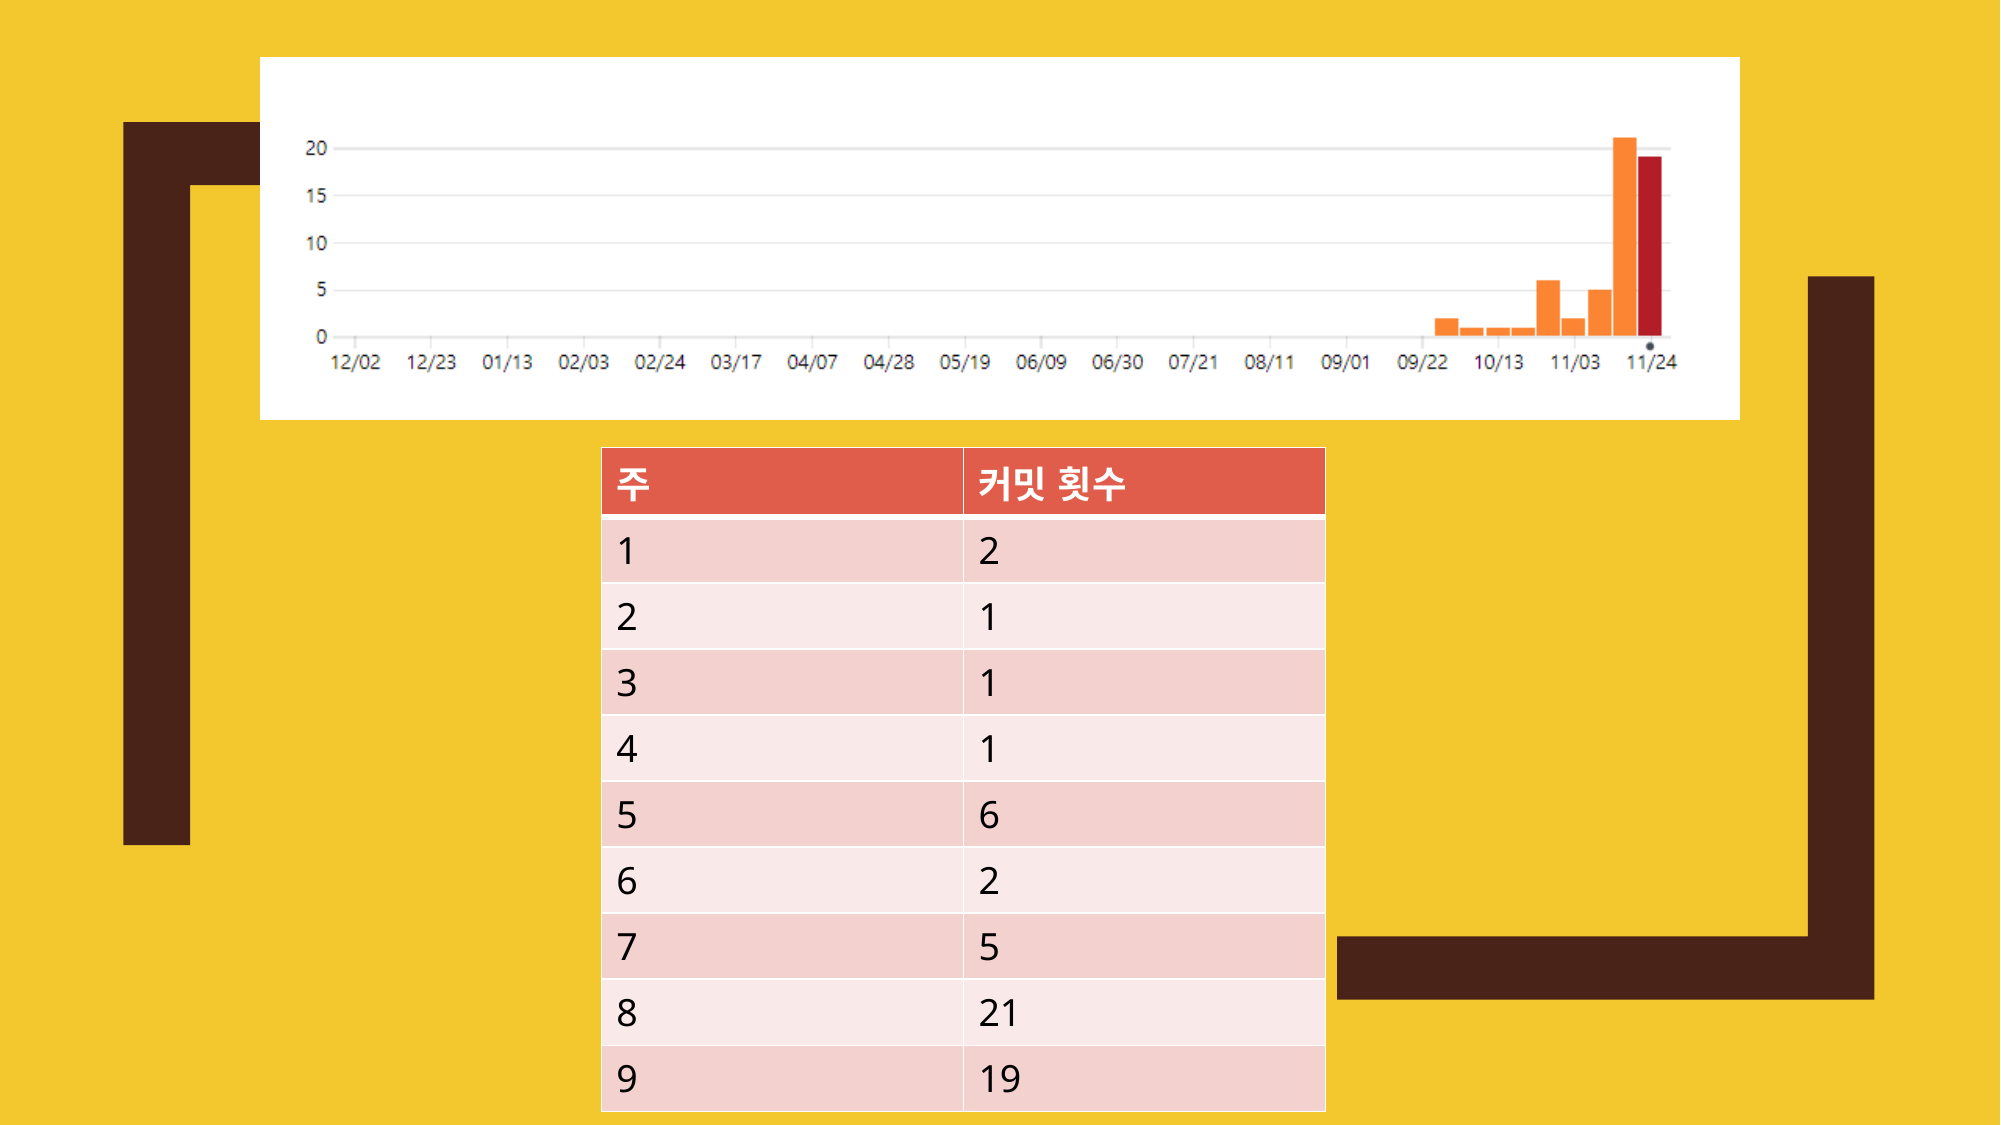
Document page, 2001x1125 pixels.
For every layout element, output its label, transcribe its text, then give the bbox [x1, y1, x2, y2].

table_cell 6 [602, 848, 963, 912]
table_cell 2 [964, 520, 1325, 582]
table_cell 4 [602, 716, 963, 780]
table_cell 6 [964, 782, 1325, 846]
table_cell 1 [964, 650, 1325, 714]
table_cell 21 [964, 980, 1325, 1045]
table_cell 3 [602, 650, 963, 714]
table_cell 1 [602, 520, 963, 582]
table_cell 2 [964, 848, 1325, 912]
table_cell 8 [602, 980, 963, 1045]
table_cell 19 [964, 1046, 1325, 1111]
picture [260, 57, 1740, 420]
table_cell 1 [964, 584, 1325, 648]
table_cell 5 [964, 914, 1325, 978]
table_cell 5 [602, 782, 963, 846]
table_cell 1 [964, 716, 1325, 780]
table_cell 7 [602, 914, 963, 978]
table_header 주 [602, 448, 963, 514]
table_header 커밋 횟수 [964, 448, 1325, 514]
table_cell 9 [602, 1046, 963, 1111]
table_cell 2 [602, 584, 963, 648]
